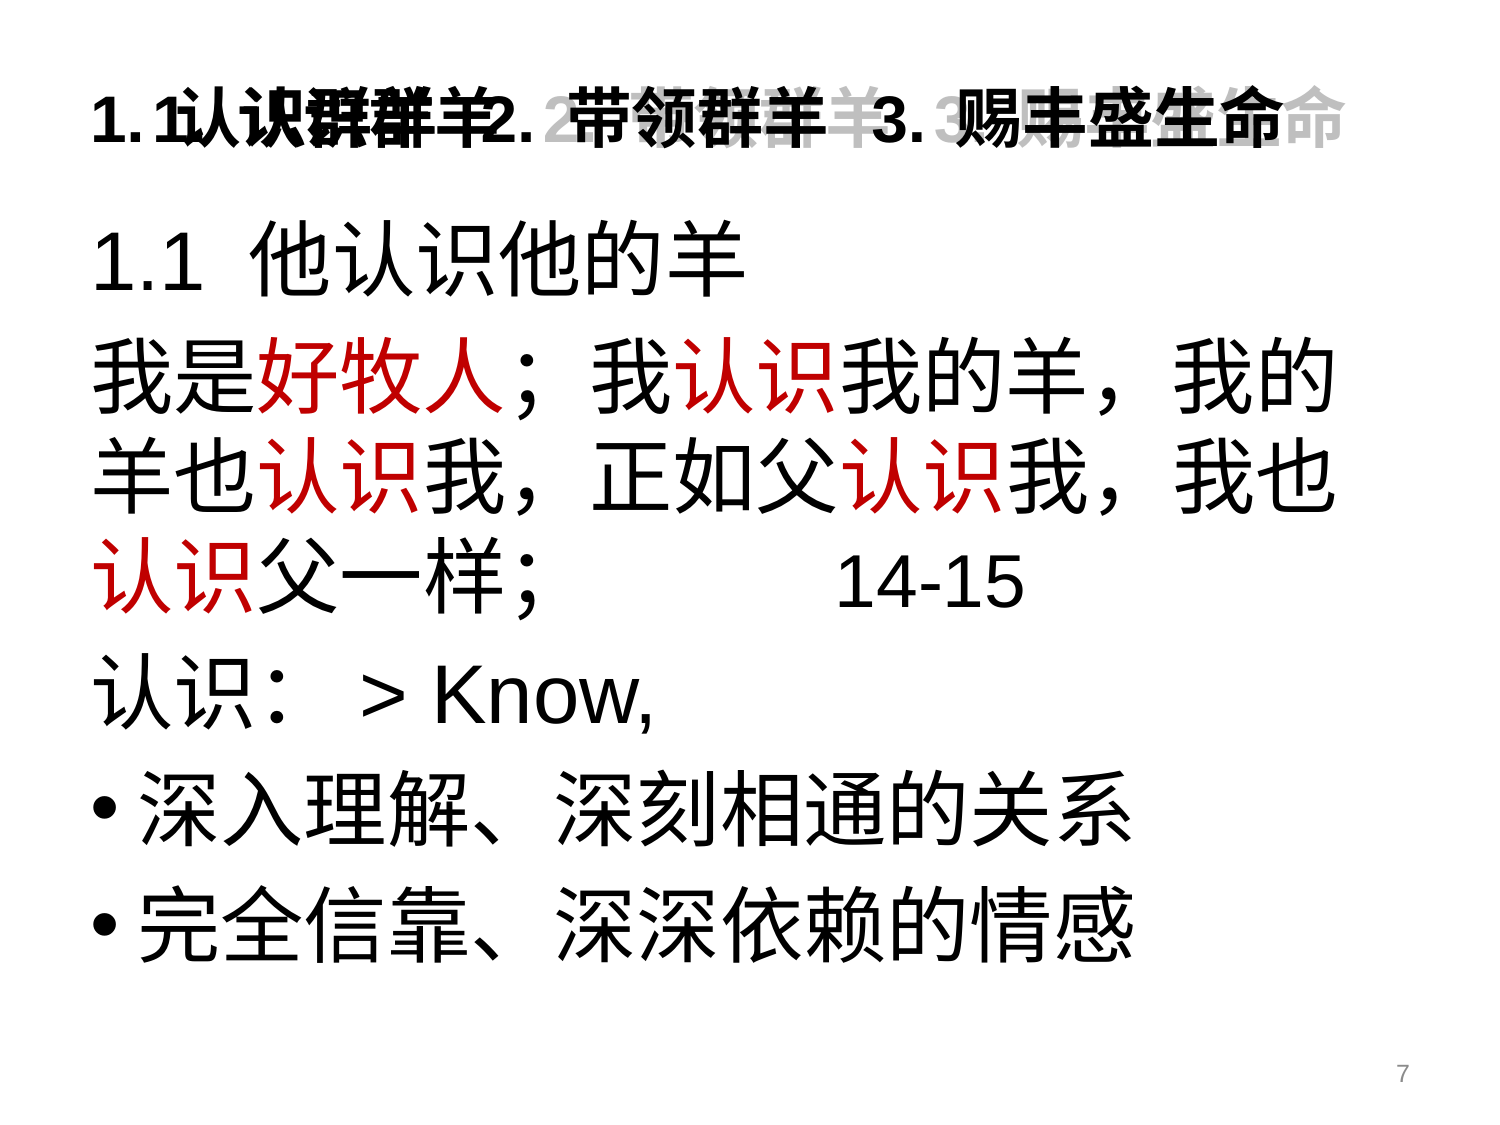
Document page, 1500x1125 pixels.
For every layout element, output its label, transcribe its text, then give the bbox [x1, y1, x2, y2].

text_box 1. 认识群羊 2. 带领群羊 3. 赐丰盛生命 [74, 45, 1425, 188]
list 1.1 他认识他的羊 我是好牧人；我认识我的羊，我的羊也认识我，正如父认识我，我也认识父一样； 14-15 认识：> Know, 深入理解、深刻相通的关系 完全信靠、深深依赖的情感 [75, 200, 1425, 1005]
slide_number 7 [1074, 1042, 1425, 1103]
